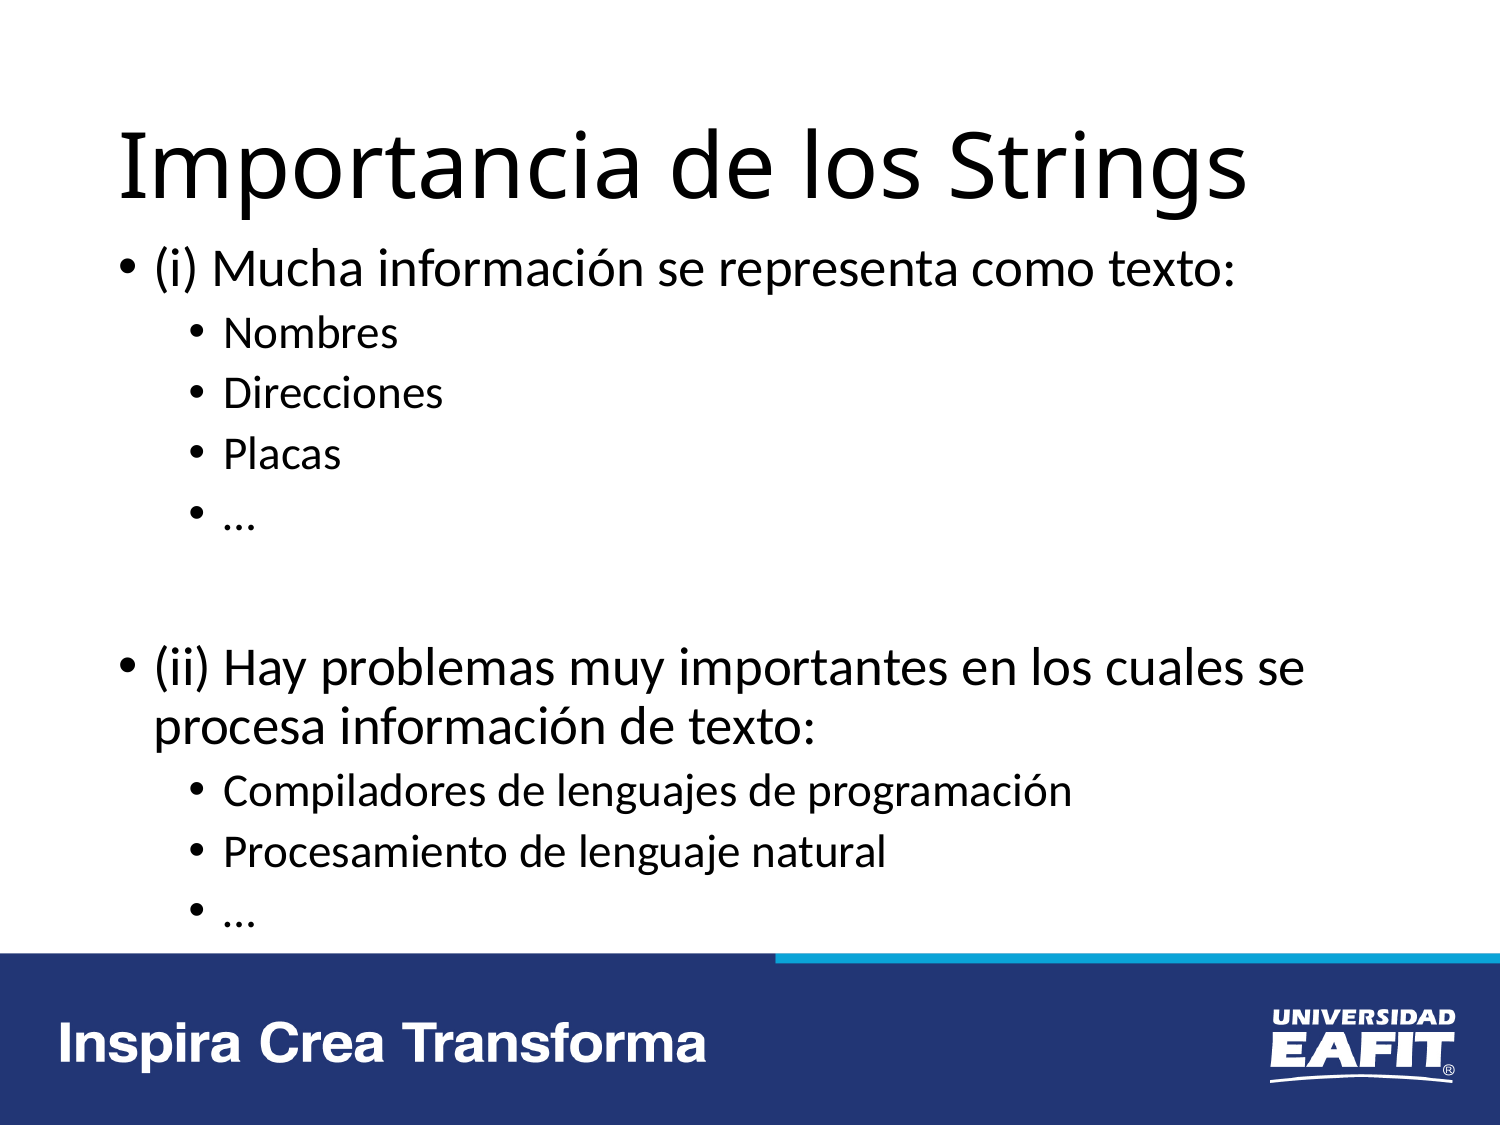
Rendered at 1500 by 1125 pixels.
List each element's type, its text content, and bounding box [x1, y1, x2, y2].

picture [0, 0, 1500, 1125]
title Importancia de los Strings [103, 59, 1397, 231]
list (i) Mucha información se representa como texto: Nombres Direcciones Placas … (ii) Hay problemas muy importantes en los cuales se procesa información de texto: Compiladores de lenguajes de programación Procesamiento de lenguaje natural … [103, 231, 1397, 946]
